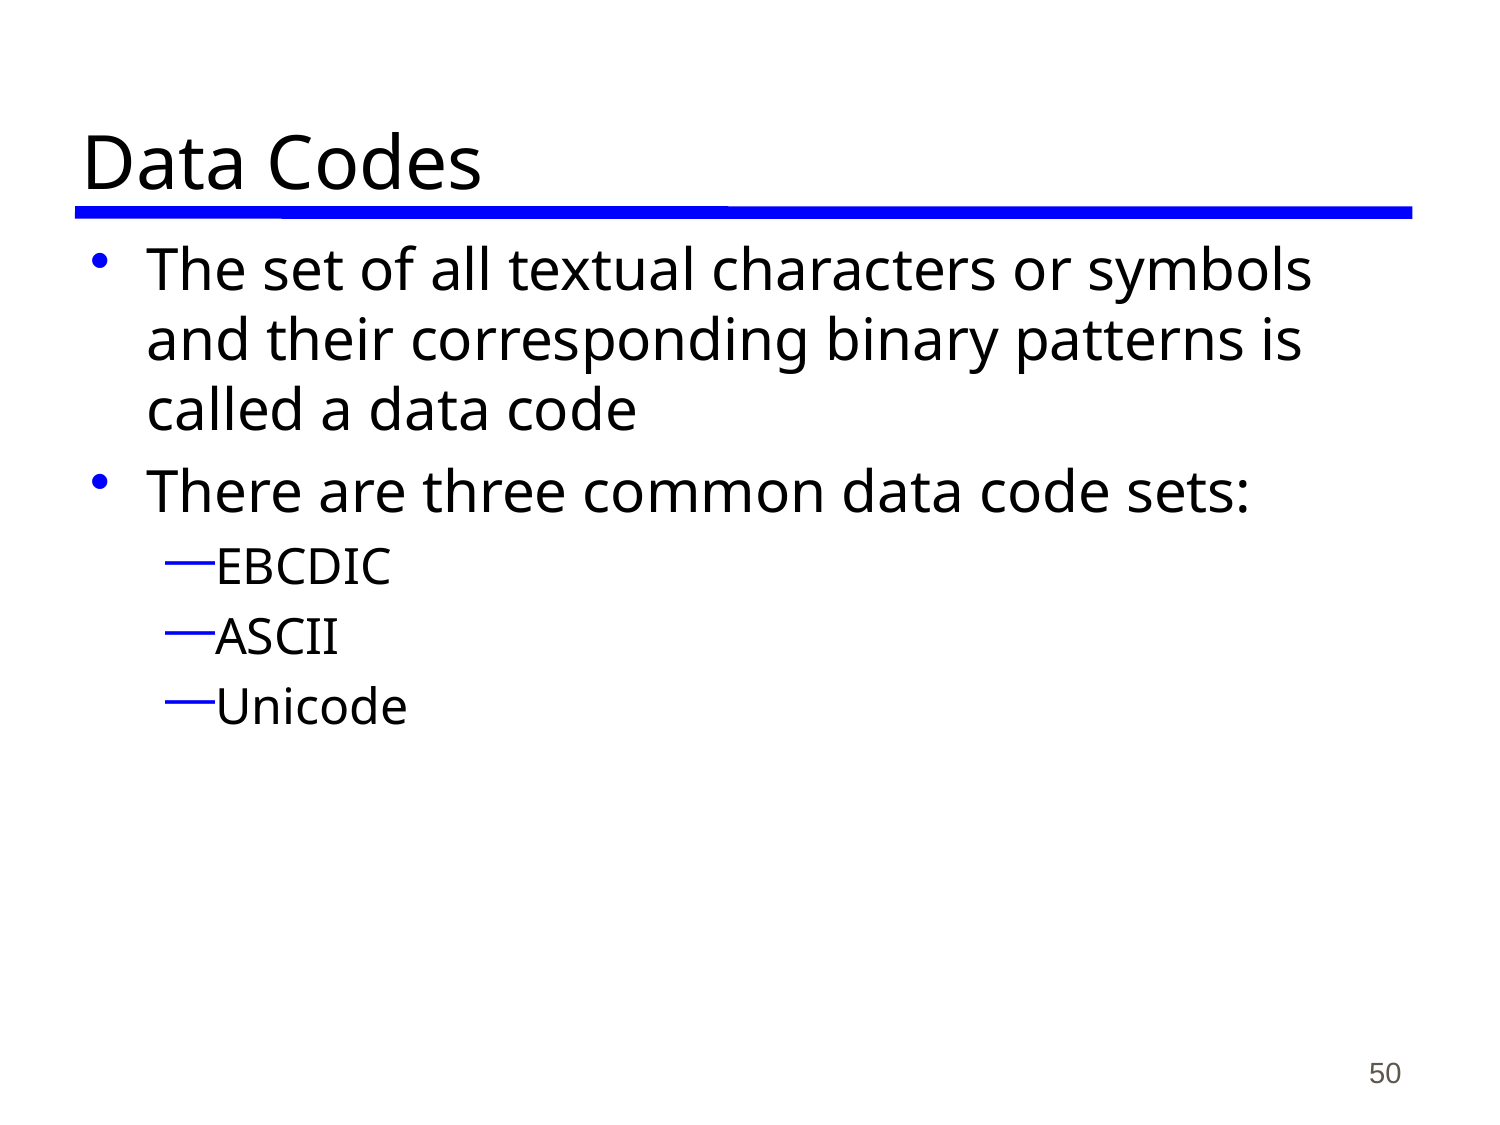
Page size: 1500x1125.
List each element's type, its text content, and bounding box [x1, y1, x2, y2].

slide_number 50 [1103, 1021, 1417, 1098]
title Data Codes [66, 24, 1413, 213]
list The set of all textual characters or symbols and their corresponding binary patterns is called a data code There are three common data code sets: EBCDIC ASCII Unicode [74, 224, 1417, 994]
